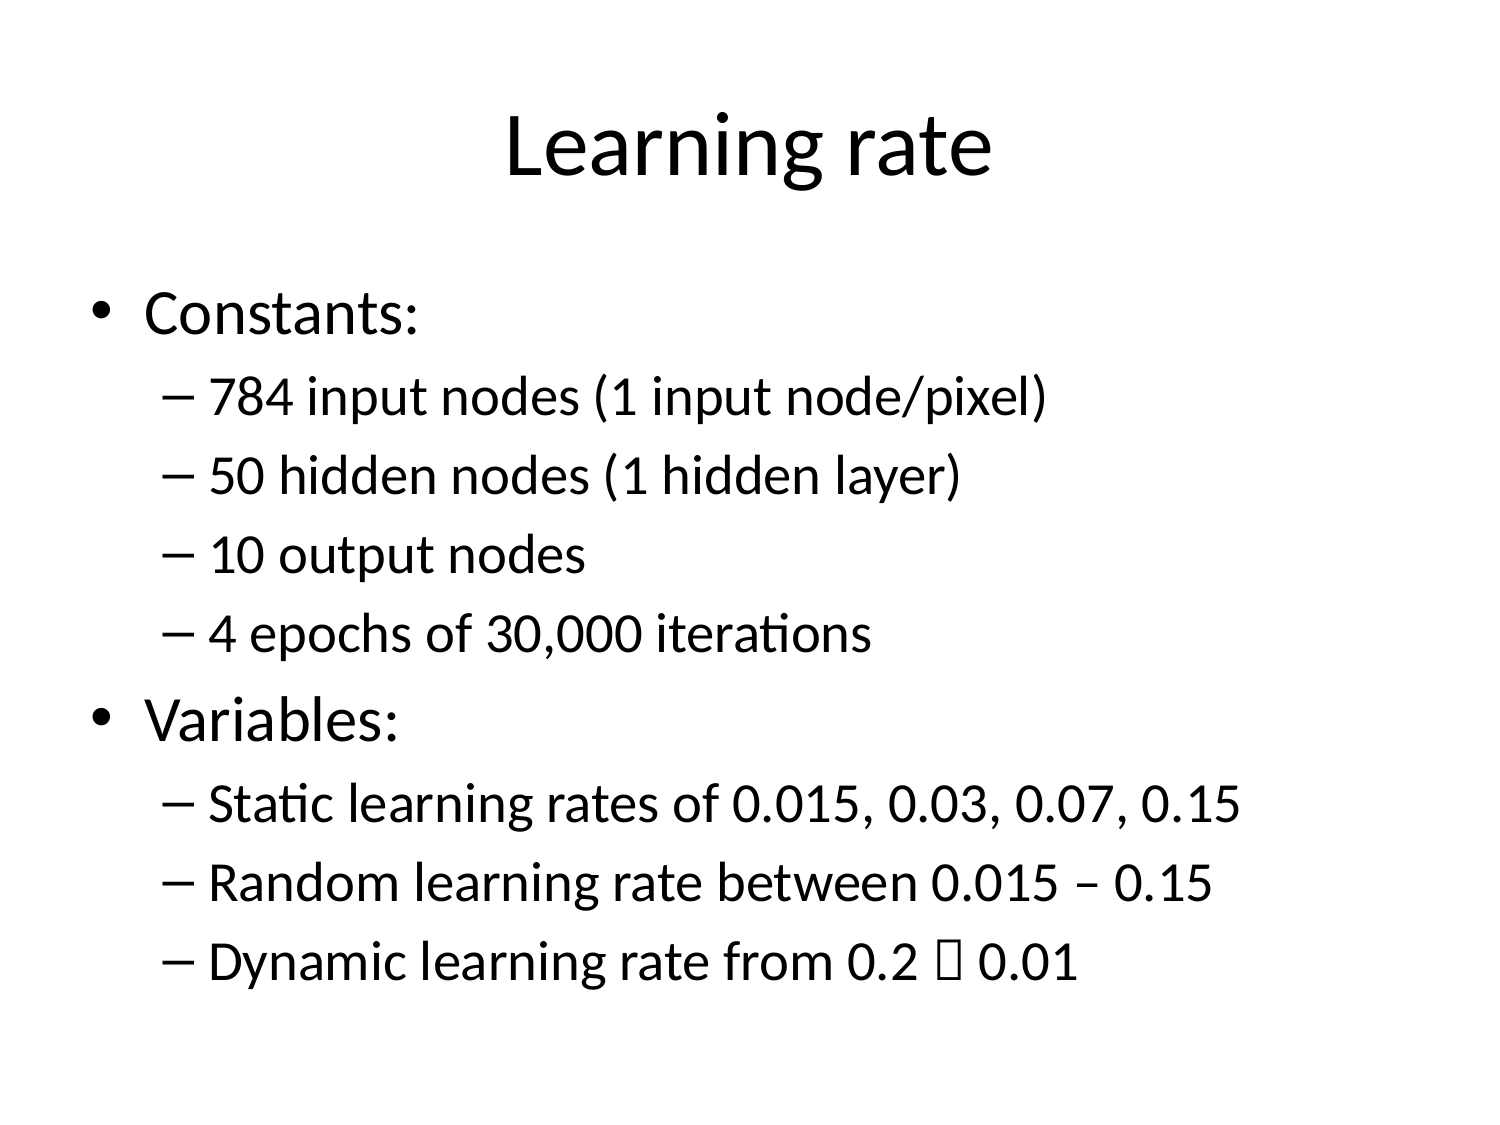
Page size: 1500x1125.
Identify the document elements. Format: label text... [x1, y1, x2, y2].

title Learning rate [75, 45, 1425, 233]
list Constants: 784 input nodes (1 input node/pixel) 50 hidden nodes (1 hidden layer) 10 output nodes 4 epochs of 30,000 iterations Variables: Static learning rates of 0.015, 0.03, 0.07, 0.15 Random learning rate between 0.015 – 0.15 Dynamic learning rate from 0.2  0.01 [75, 262, 1425, 1005]
